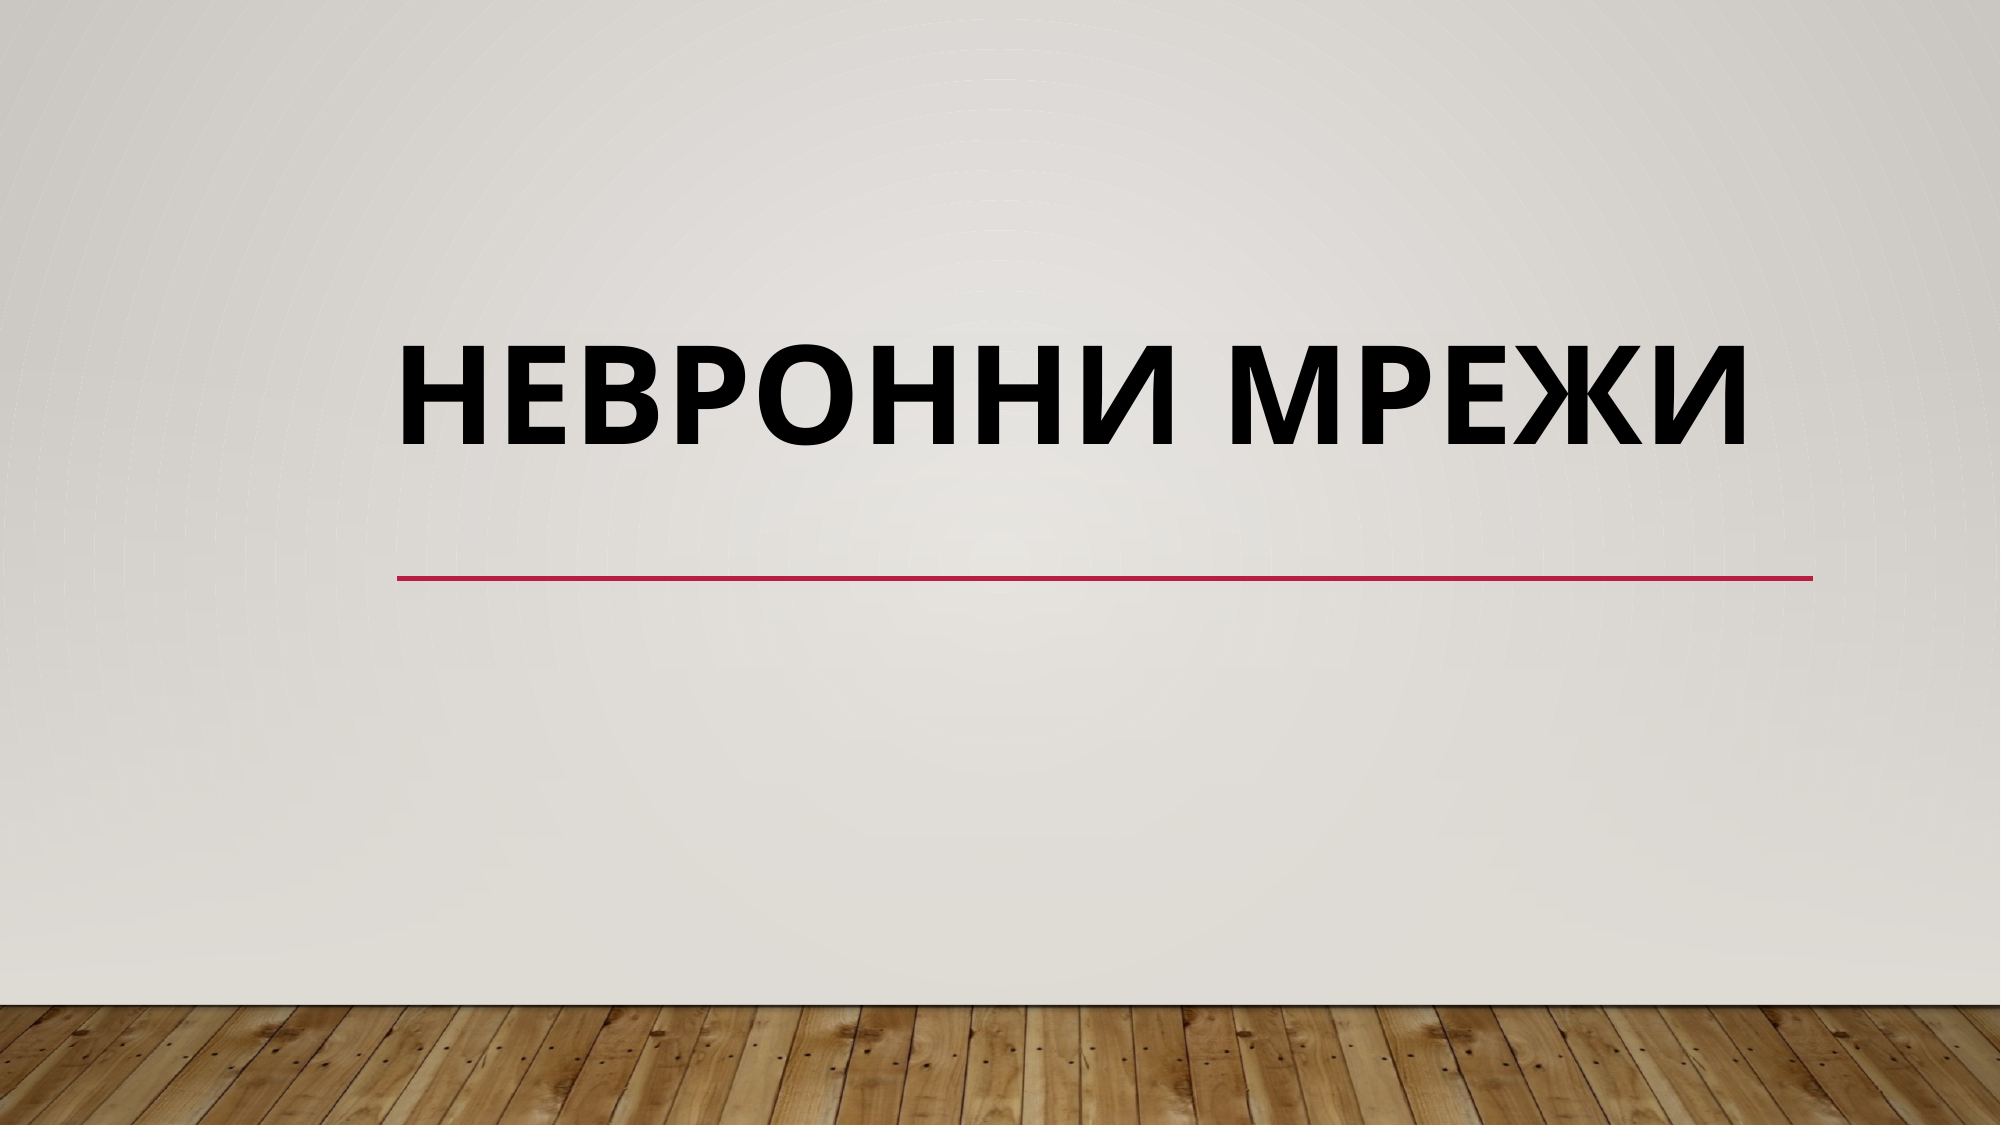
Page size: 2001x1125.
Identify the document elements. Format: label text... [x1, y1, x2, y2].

title Невронни Мрежи [376, 370, 1794, 788]
picture [0, 1005, 2000, 1125]
